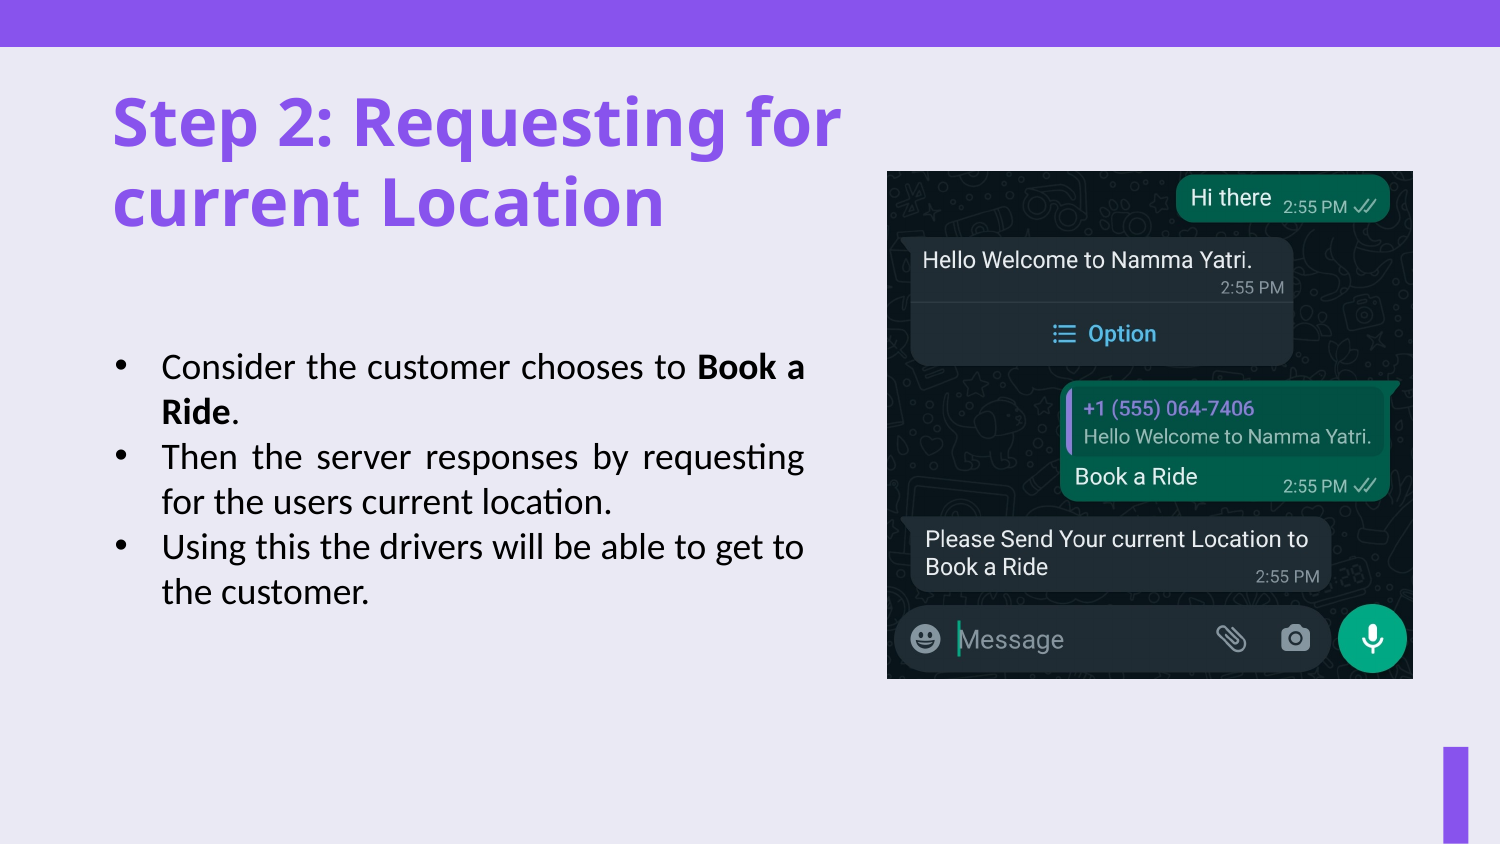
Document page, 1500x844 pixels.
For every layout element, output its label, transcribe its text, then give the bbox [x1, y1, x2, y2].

title Step 2: Requesting for current Location [112, 71, 1063, 240]
text_box Consider the customer chooses to Book a Ride. Then the server responses by requesting for the users current location. Using this the drivers will be able to get to the customer. [99, 334, 821, 620]
picture [887, 171, 1413, 679]
